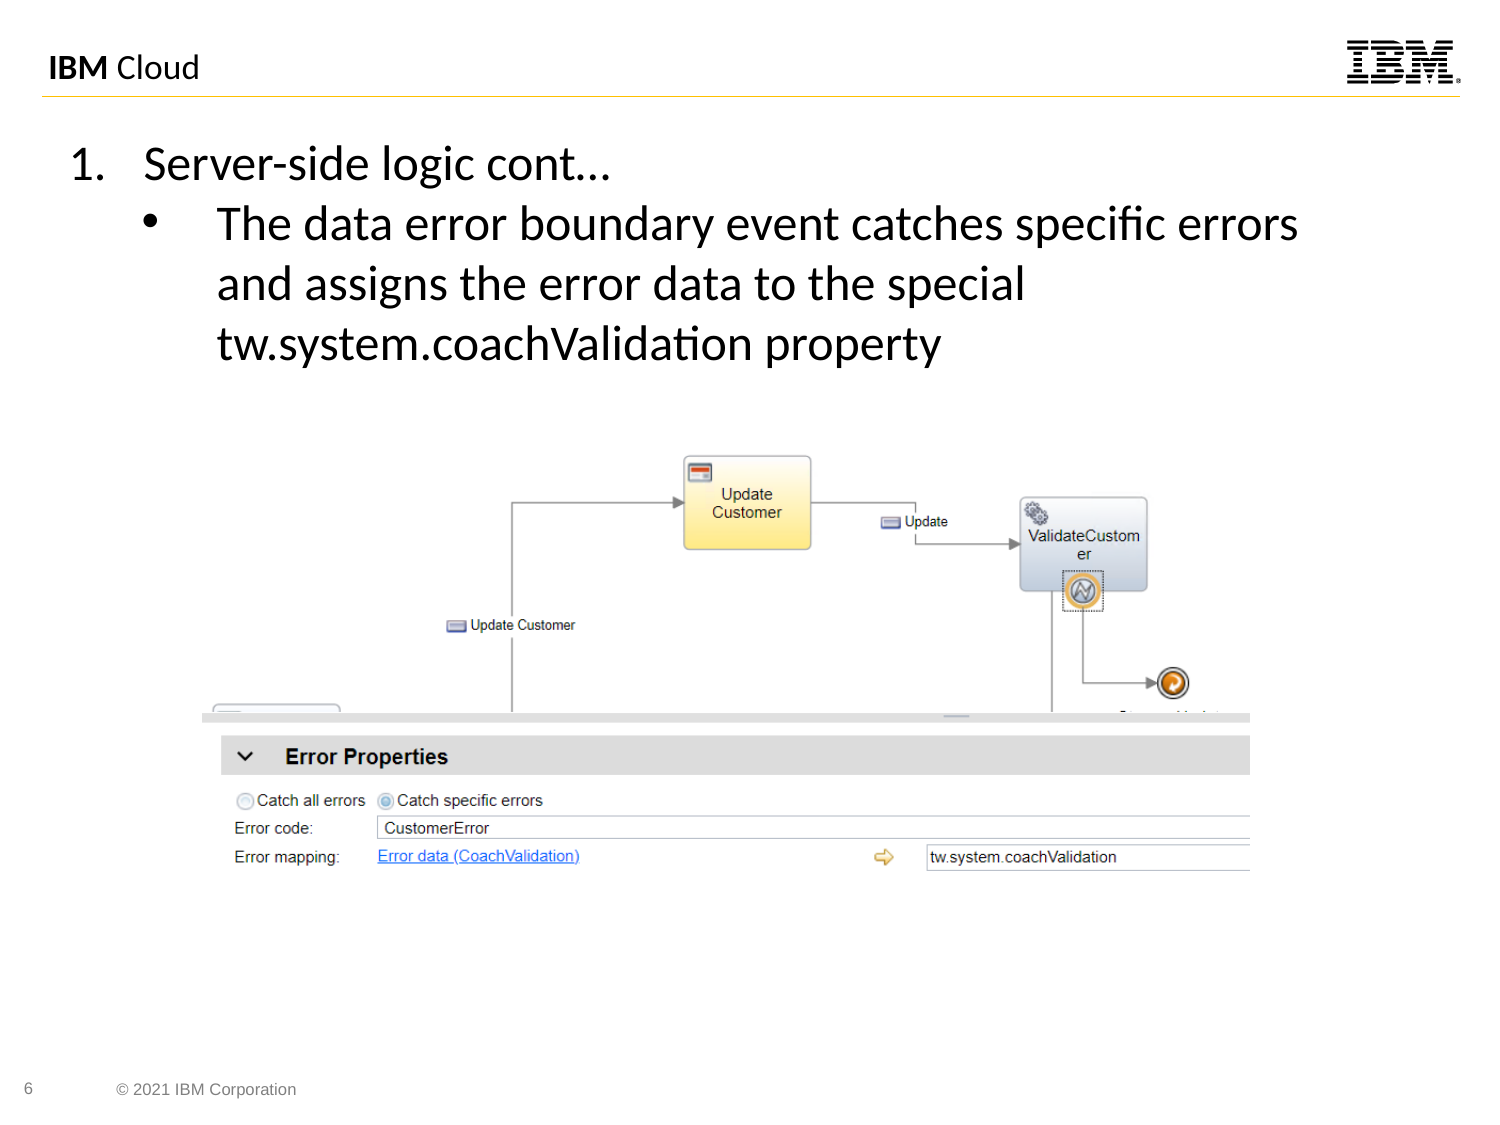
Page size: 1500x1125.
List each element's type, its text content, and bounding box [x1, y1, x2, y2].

text_box [99, 266, 1439, 1058]
picture [202, 441, 1250, 904]
picture [1336, 31, 1471, 91]
picture [33, 95, 331, 100]
text_box Server-side logic cont… The data error boundary event catches specific errors and assigns the error data to the special tw.system.coachValidation property [53, 123, 1339, 438]
